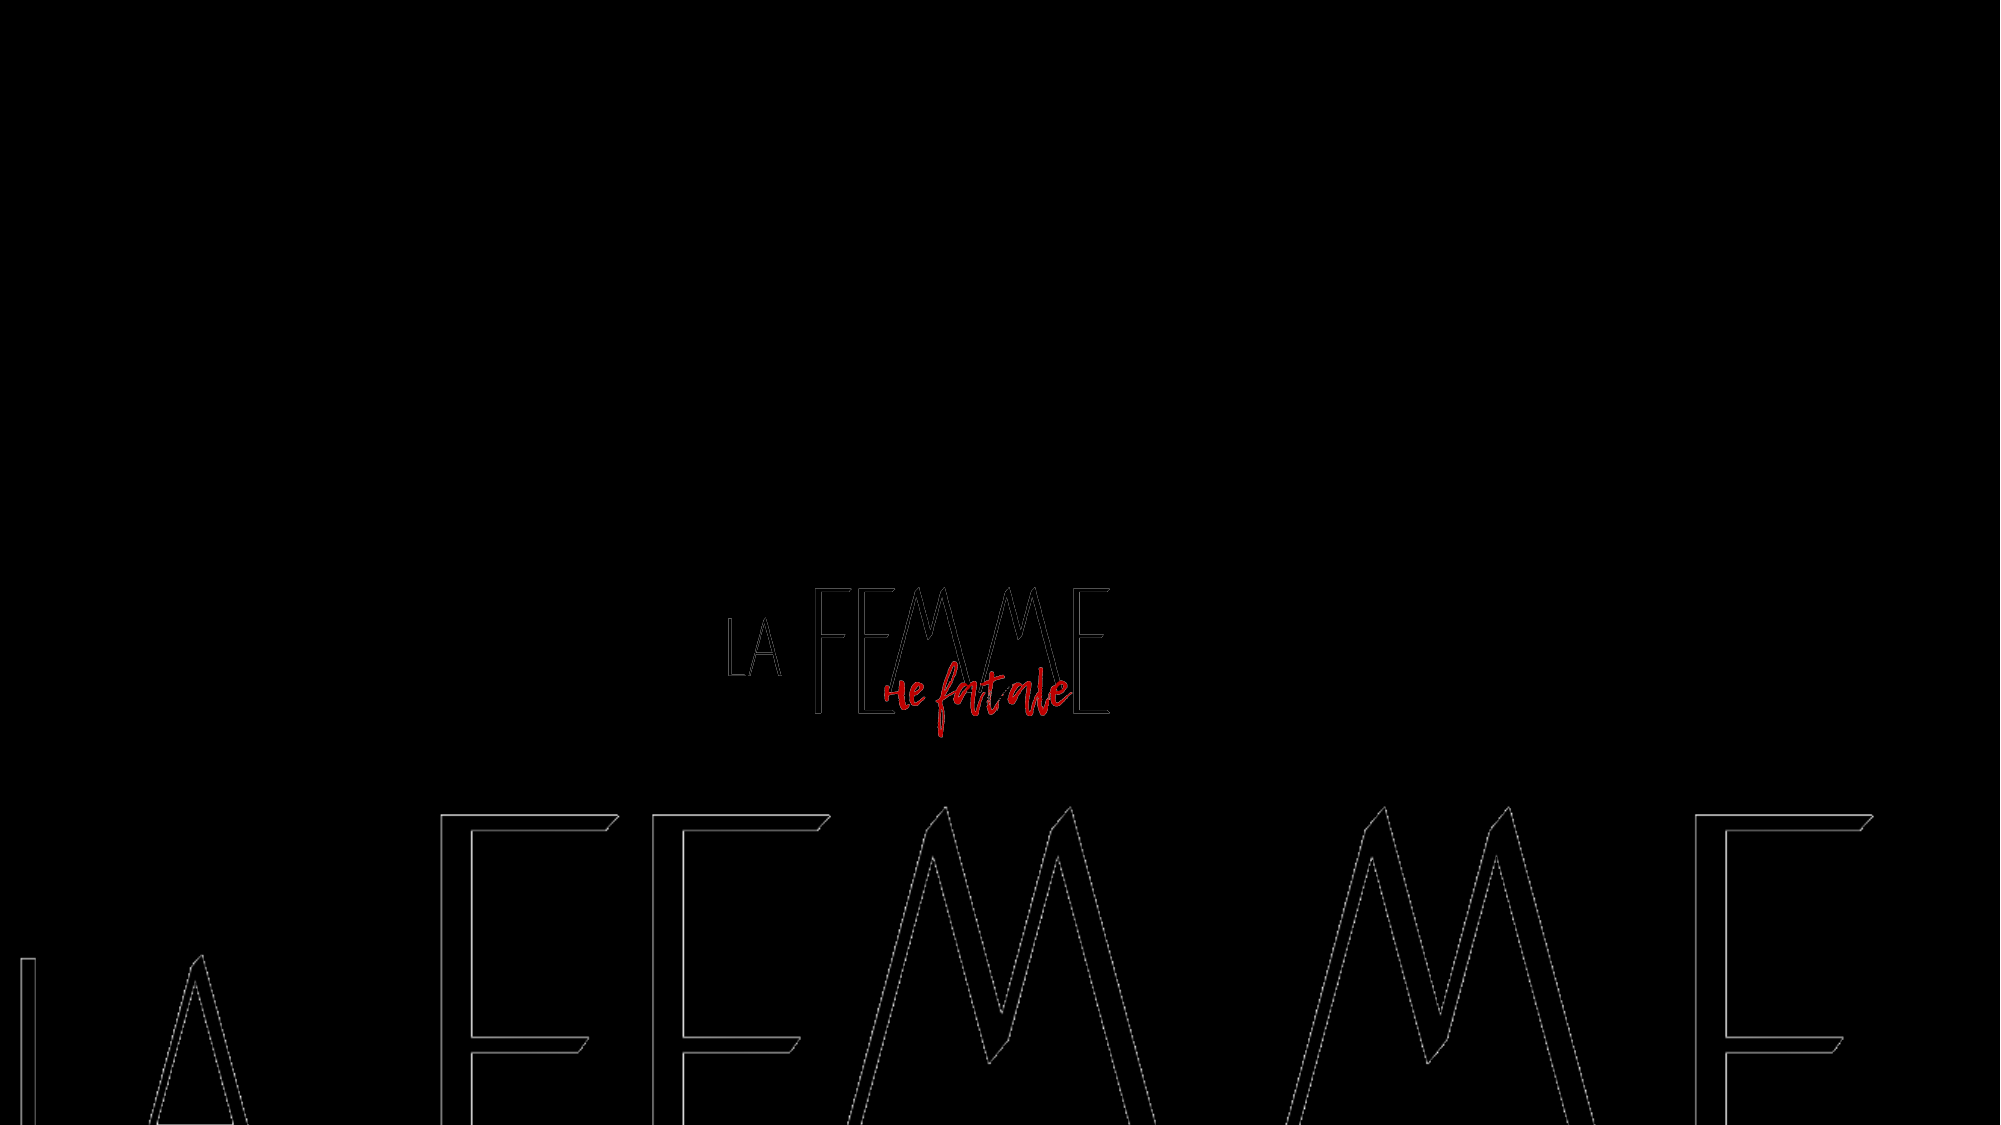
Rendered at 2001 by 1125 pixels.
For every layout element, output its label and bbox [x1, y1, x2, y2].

picture [0, 574, 1972, 1125]
